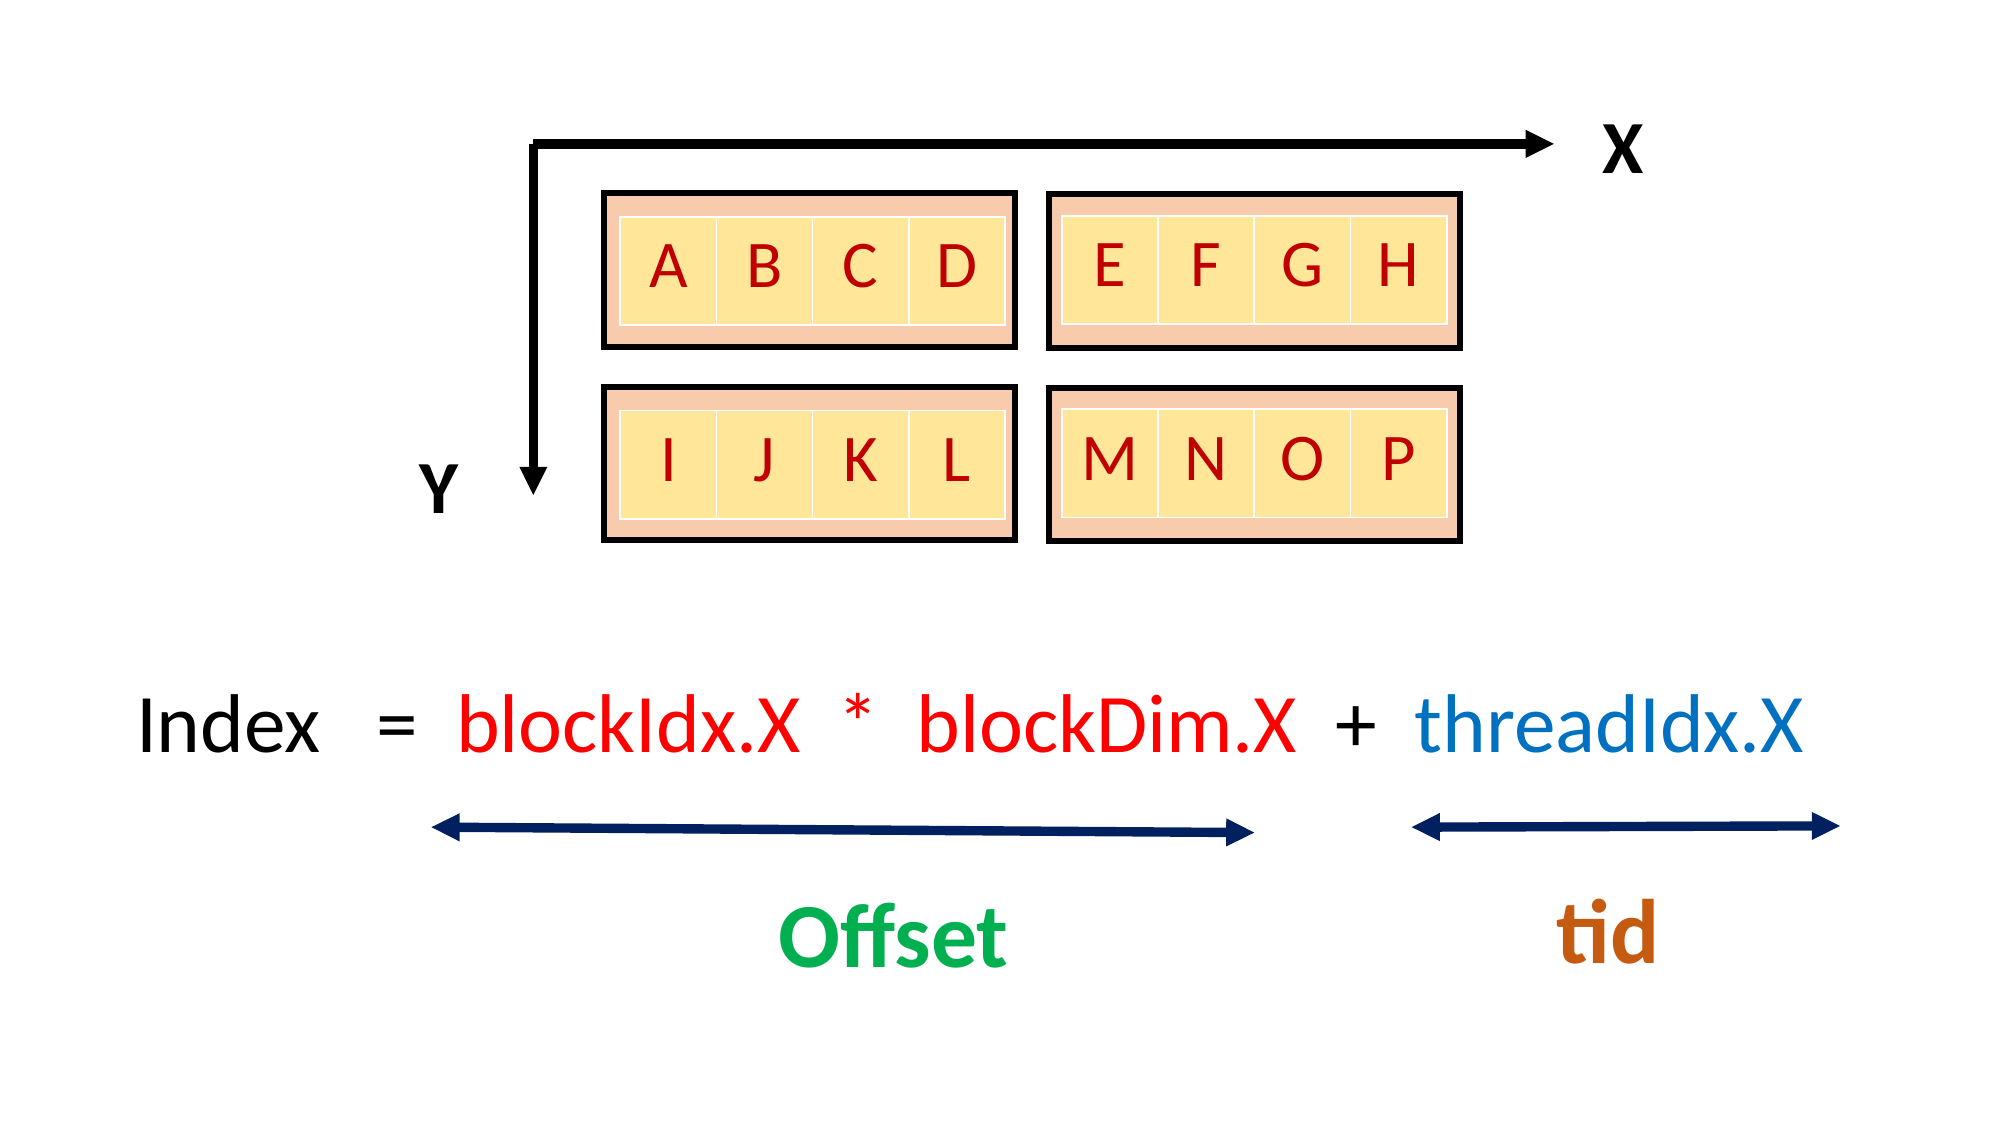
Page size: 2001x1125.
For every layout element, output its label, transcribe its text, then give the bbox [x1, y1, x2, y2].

text_box X [1587, 90, 1727, 196]
table_header I [621, 411, 716, 518]
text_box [431, 827, 1255, 833]
text_box Offset [763, 867, 1108, 993]
text_box tid [1541, 864, 1737, 990]
table_header O [1255, 410, 1350, 517]
text_box [1048, 387, 1461, 542]
table_header B [717, 218, 812, 324]
table_header N [1159, 410, 1253, 517]
table_header A [621, 218, 716, 324]
table_header M [1063, 410, 1157, 517]
text_box Y [404, 430, 545, 536]
table_header E [1063, 217, 1157, 323]
table_header H [1351, 217, 1446, 323]
text_box Index = blockIdx.X * blockDim.X + threadIdx.X [102, 662, 1840, 777]
text_box [603, 192, 1016, 348]
table_header D [910, 218, 1004, 324]
table_header J [717, 411, 812, 518]
table_header P [1351, 410, 1446, 517]
table_header G [1255, 217, 1350, 323]
table_header L [910, 411, 1004, 518]
table_header C [813, 218, 908, 324]
table_header F [1159, 217, 1253, 323]
table_header K [813, 411, 908, 518]
text_box [603, 386, 1016, 541]
text_box [1048, 193, 1461, 349]
